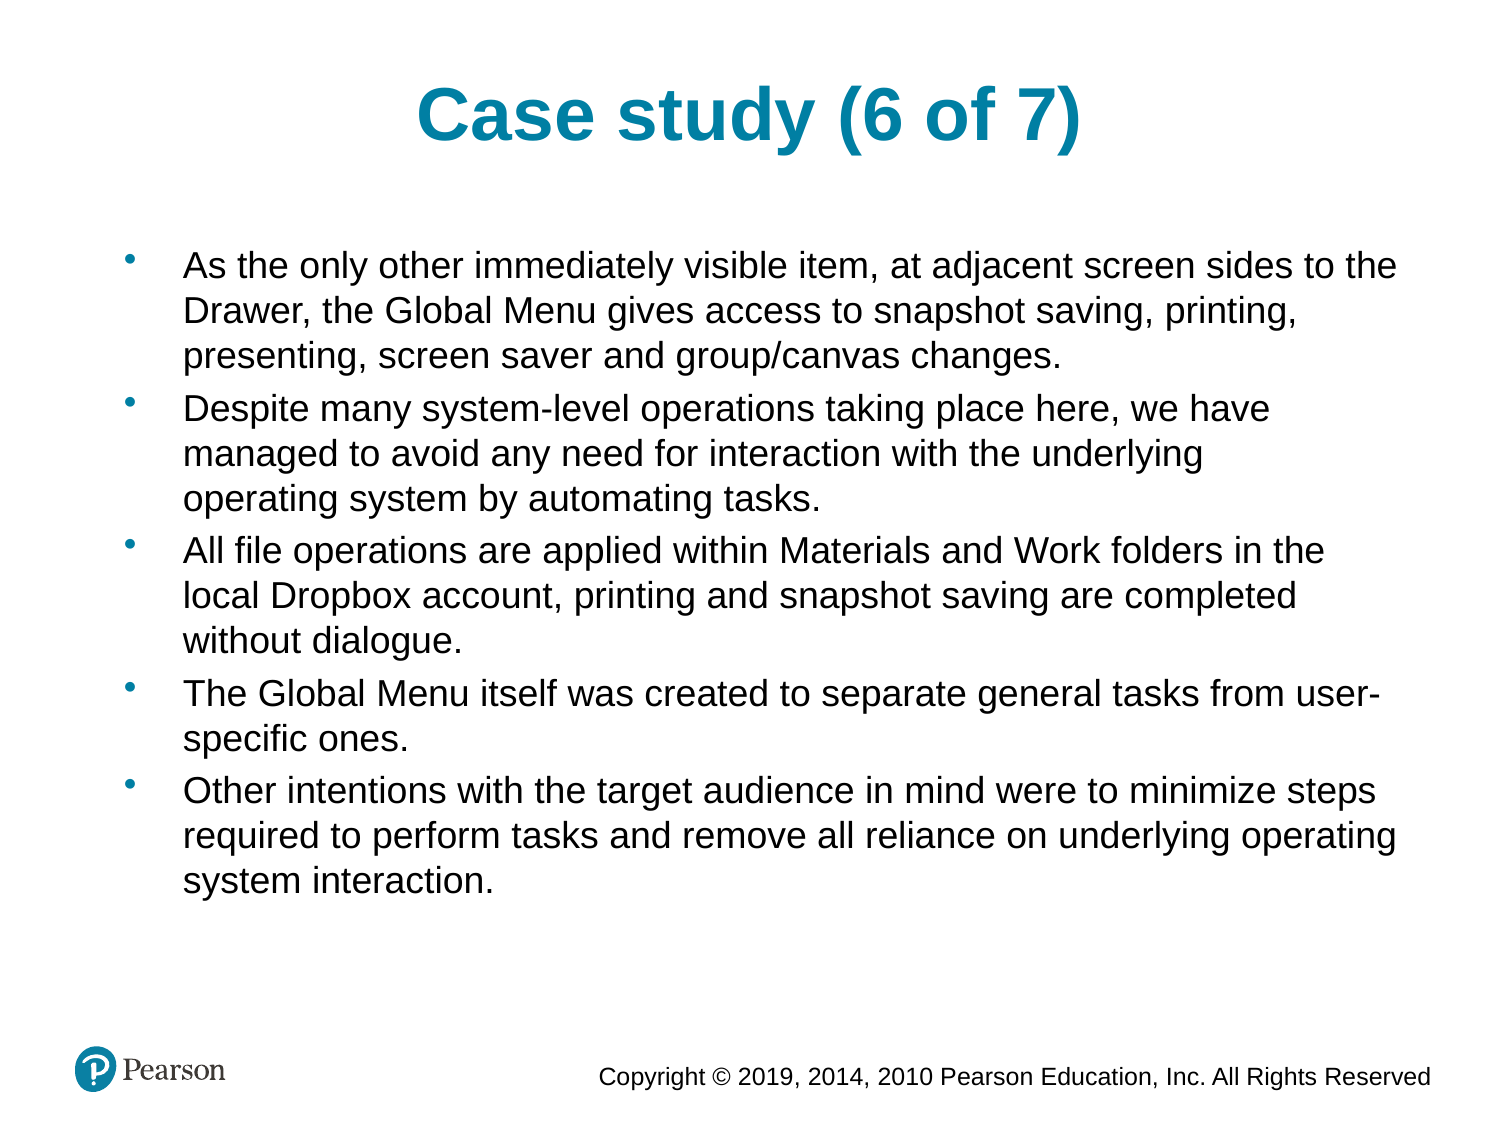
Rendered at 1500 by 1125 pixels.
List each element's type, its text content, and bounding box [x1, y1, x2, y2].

title Case study (6 of 7) [103, 56, 1397, 164]
list As the only other immediately visible item, at adjacent screen sides to the Drawer, the Global Menu gives access to snapshot saving, printing, presenting, screen saver and group/canvas changes. Despite many system-level operations taking place here, we have managed to avoid any need for interaction with the underlying operating system by automating tasks. All file operations are applied within Materials and Work folders in the local Dropbox account, printing and snapshot saving are completed without dialogue. The Global Menu itself was created to separate general tasks from user-­specific ones. Other intentions with the target audience in mind were to minimize steps required to perform tasks and remove all reliance on underlying operating system interaction. [108, 234, 1426, 1030]
